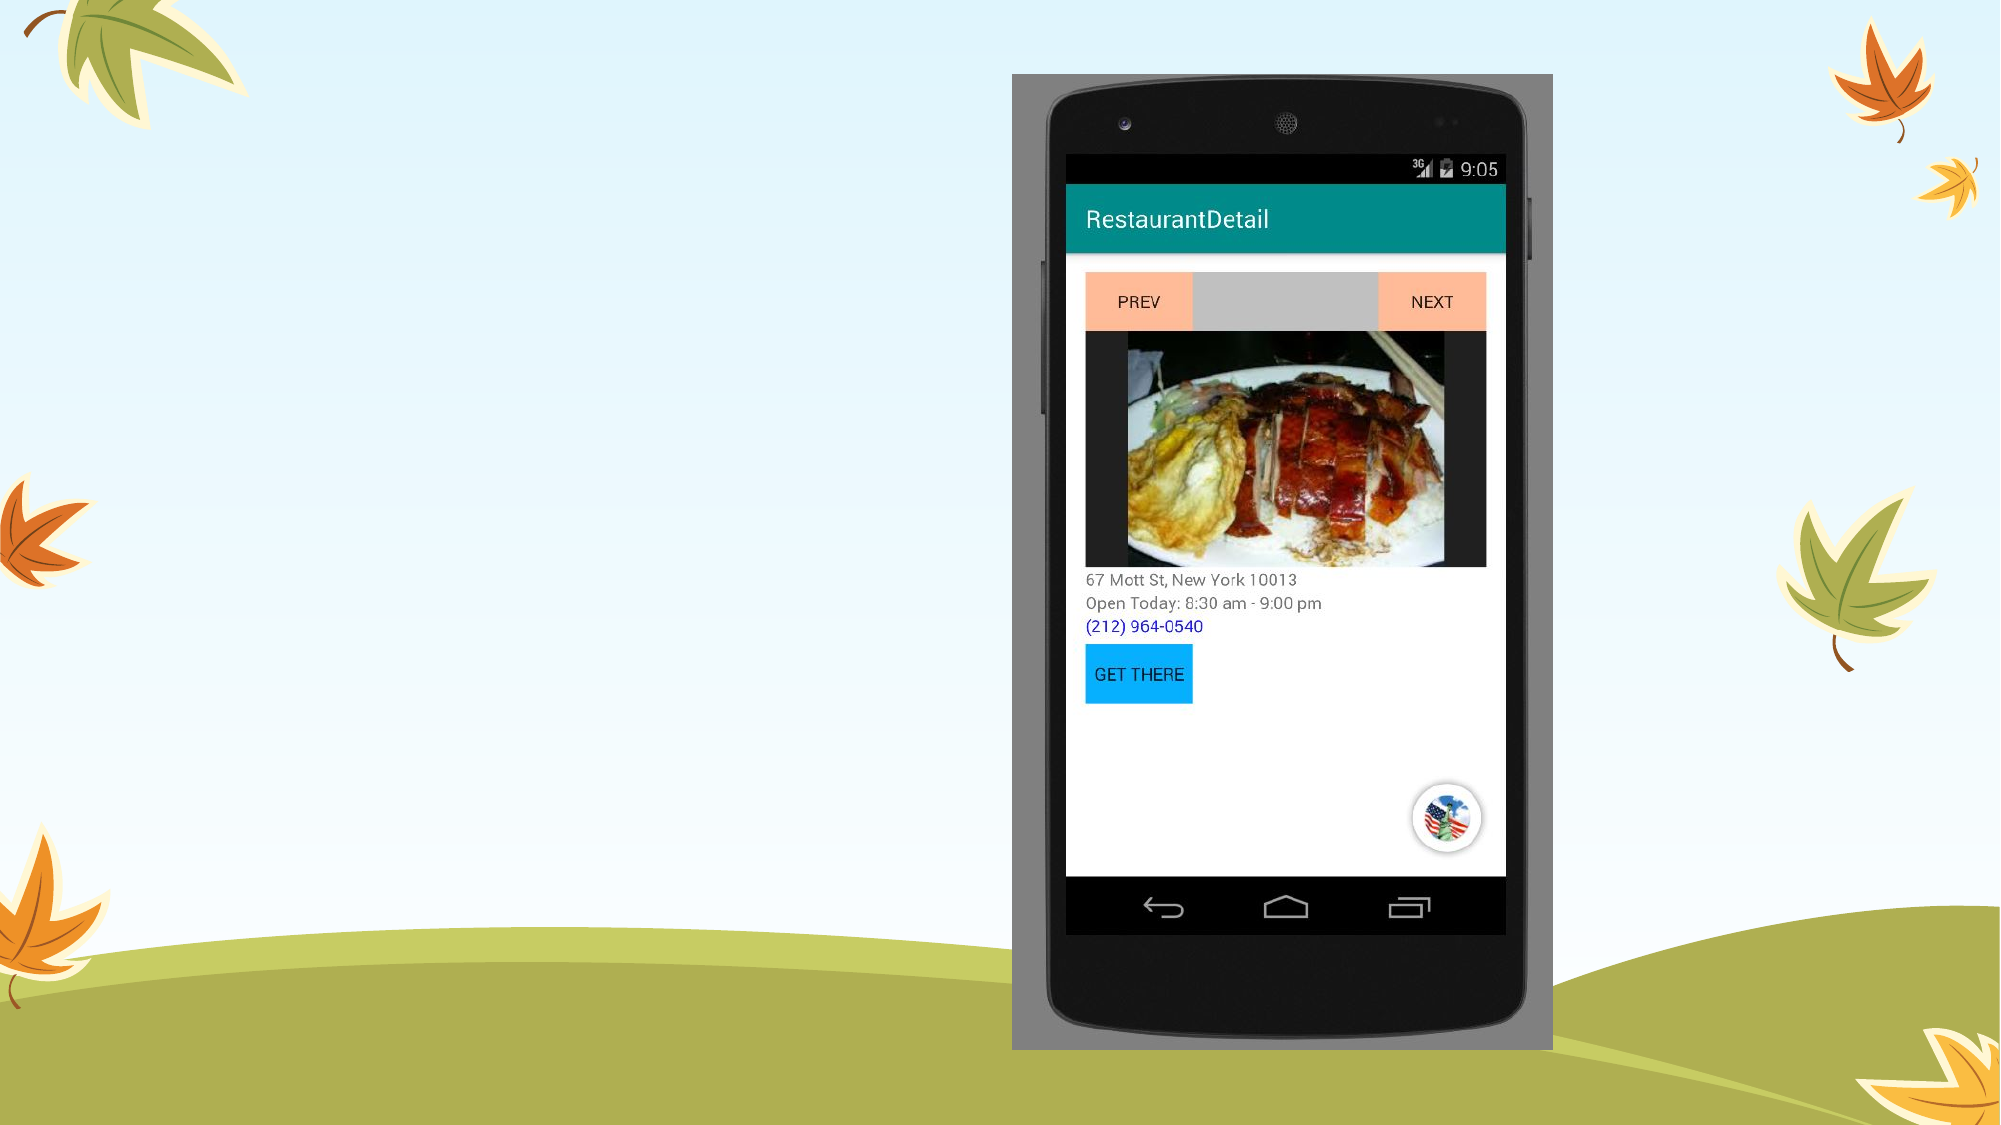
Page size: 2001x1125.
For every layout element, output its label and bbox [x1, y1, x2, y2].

list [1011, 74, 1553, 1050]
